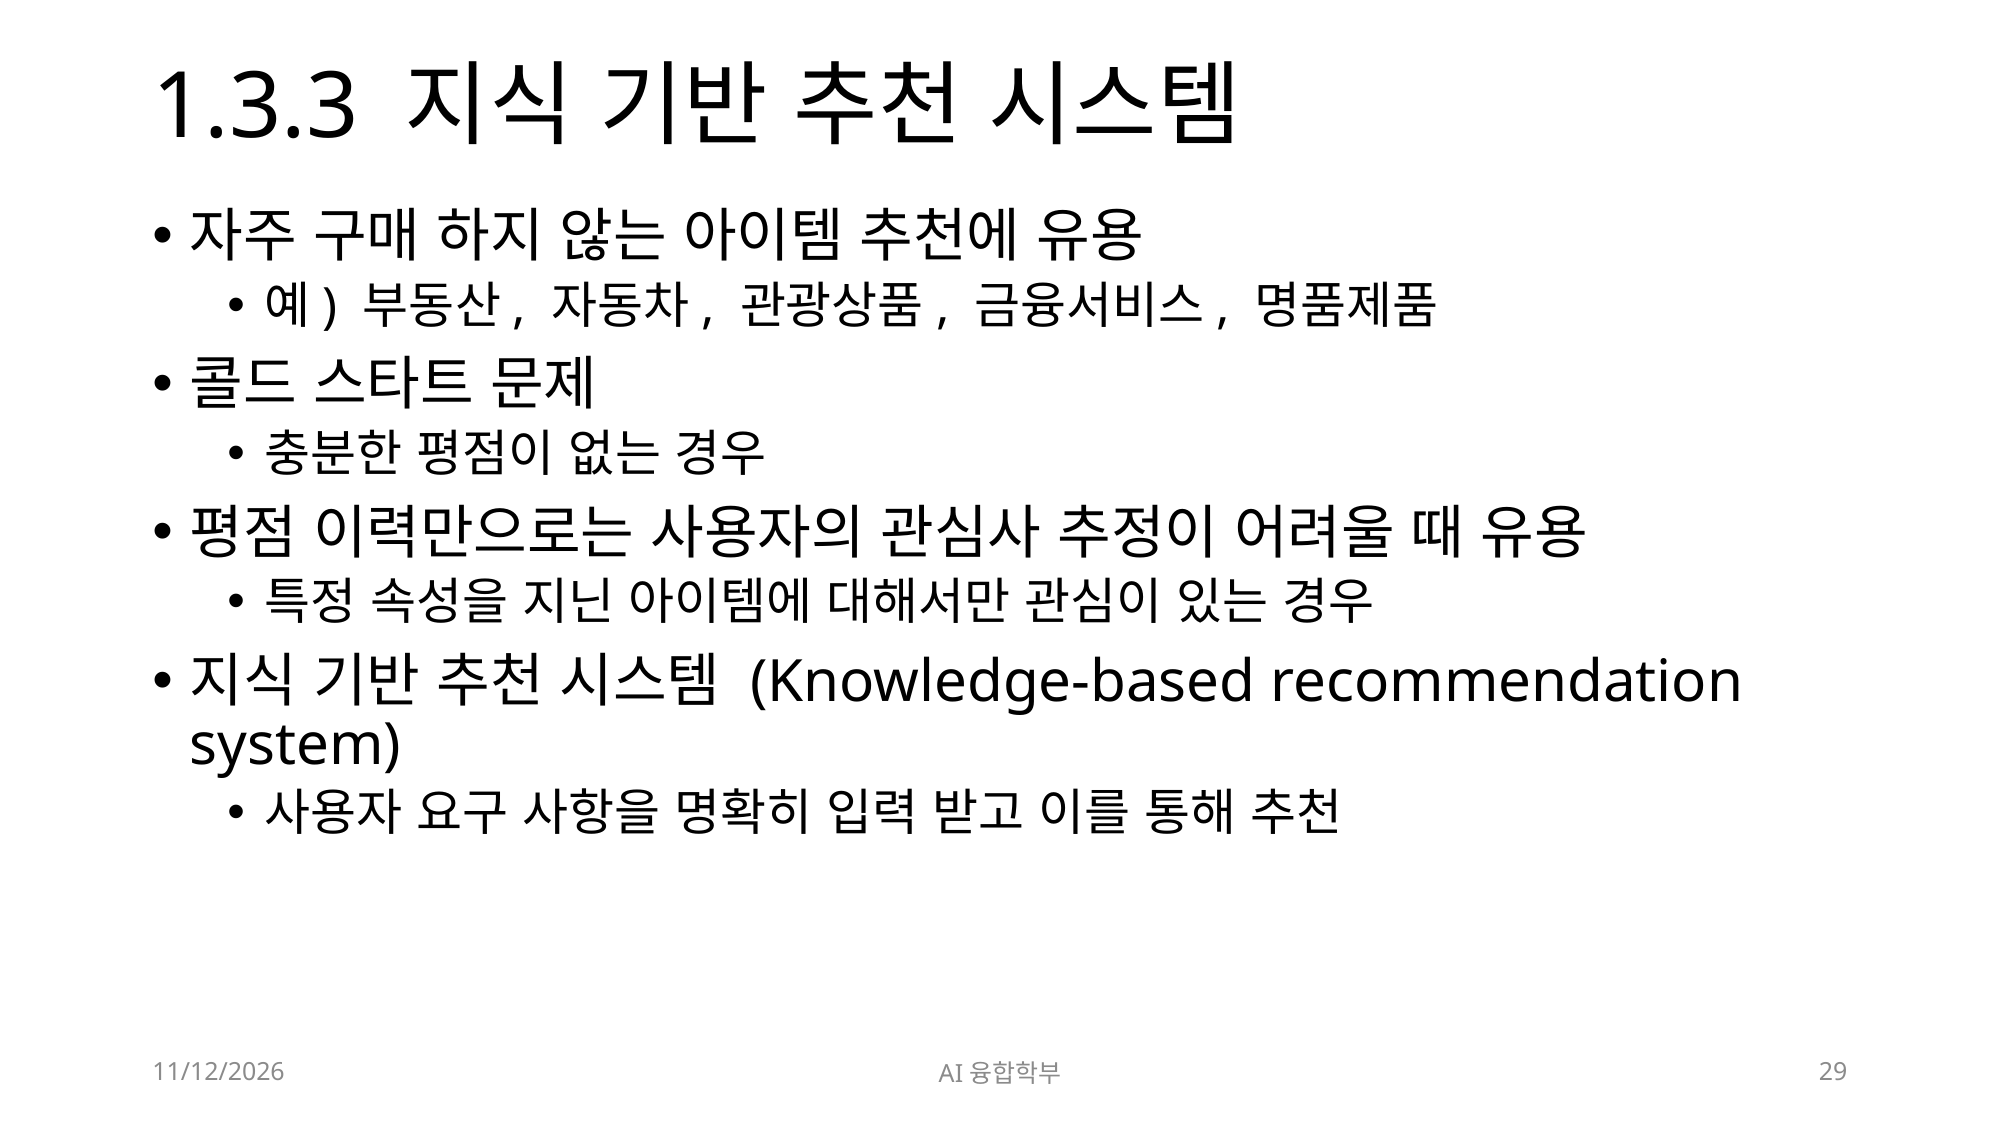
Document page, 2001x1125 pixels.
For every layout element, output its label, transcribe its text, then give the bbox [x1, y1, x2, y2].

title 1.3.3 지식 기반 추천 시스템 [137, 31, 1863, 186]
footer AI융합학부 [662, 1042, 1338, 1103]
slide_number 2023. 3. 3. [137, 1042, 588, 1103]
list 자주 구매 하지 않는 아이템 추천에 유용 예) 부동산, 자동차, 관광상품, 금융서비스, 명품제품 콜드 스타트 문제 충분한 평점이 없는 경우 평점 이력만으로는 사용자의 관심사 추정이 어려울 때 유용 특정 속성을 지닌 아이템에 대해서만 관심이 있는 경우 지식 기반 추천 시스템 (Knowledge-based recommendation system) 사용자 요구 사항을 명확히 입력 받고 이를 통해 추천 [137, 199, 1863, 1014]
slide_number 29 [1412, 1042, 1863, 1103]
